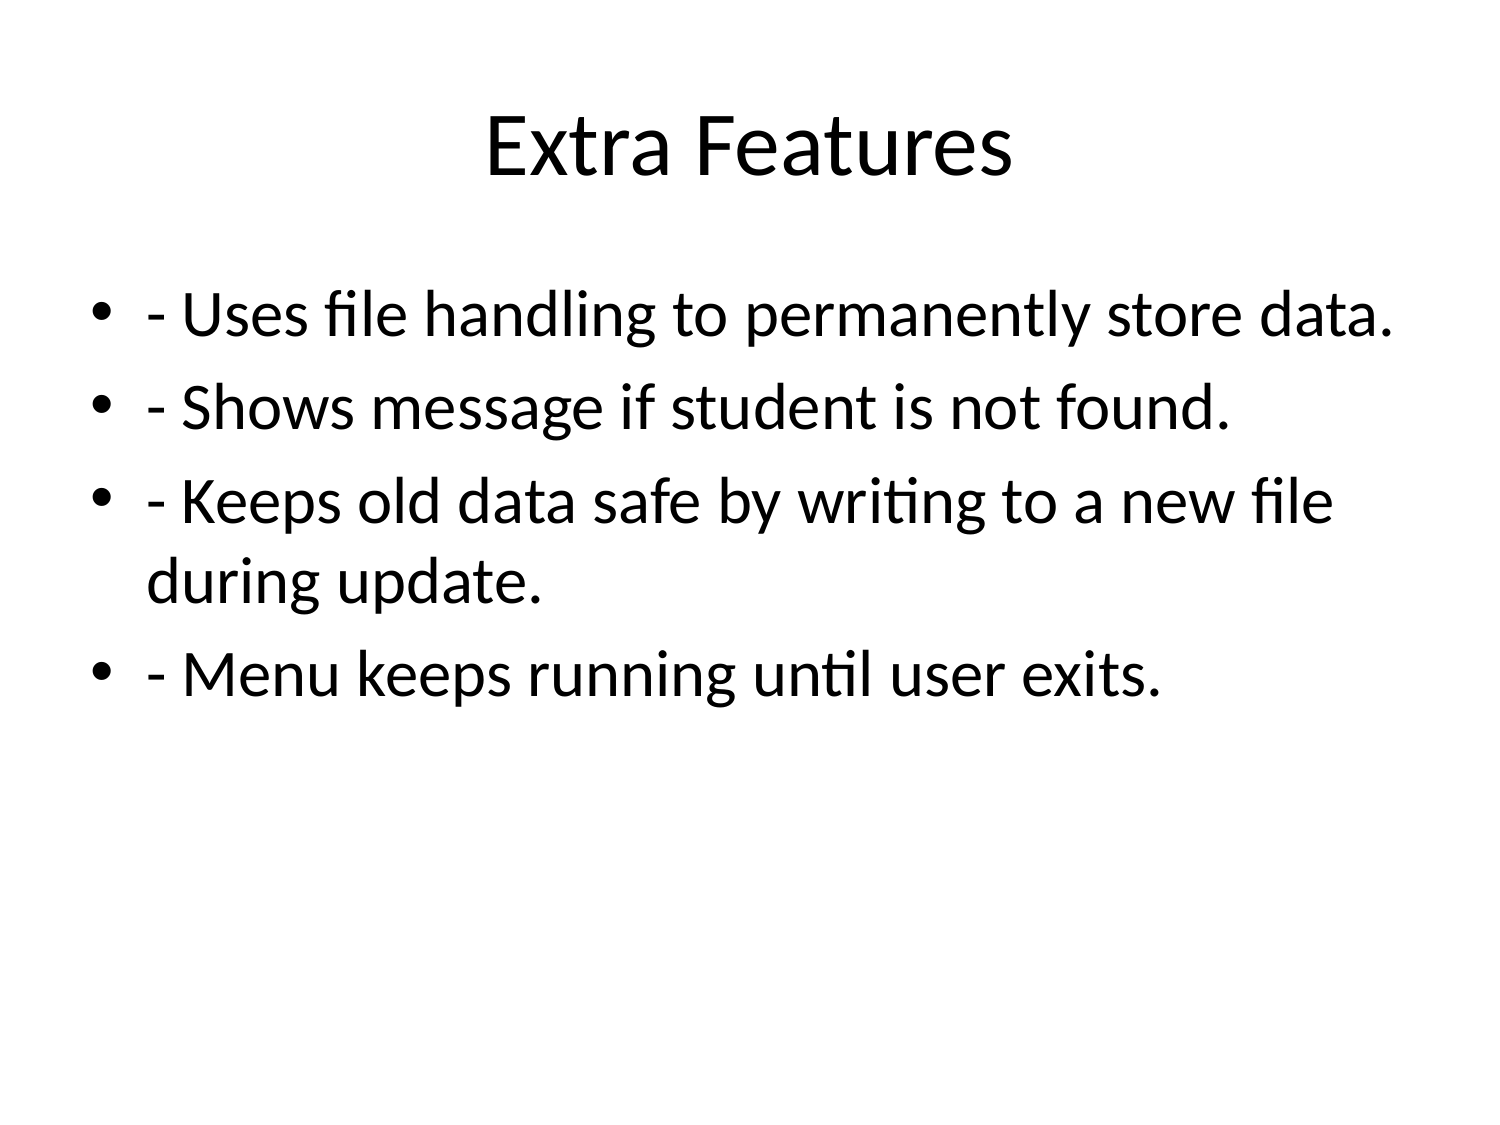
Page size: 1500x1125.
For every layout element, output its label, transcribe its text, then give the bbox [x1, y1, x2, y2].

title Extra Features [75, 45, 1425, 233]
list - Uses file handling to permanently store data. - Shows message if student is not found. - Keeps old data safe by writing to a new file during update. - Menu keeps running until user exits. [75, 262, 1425, 1005]
